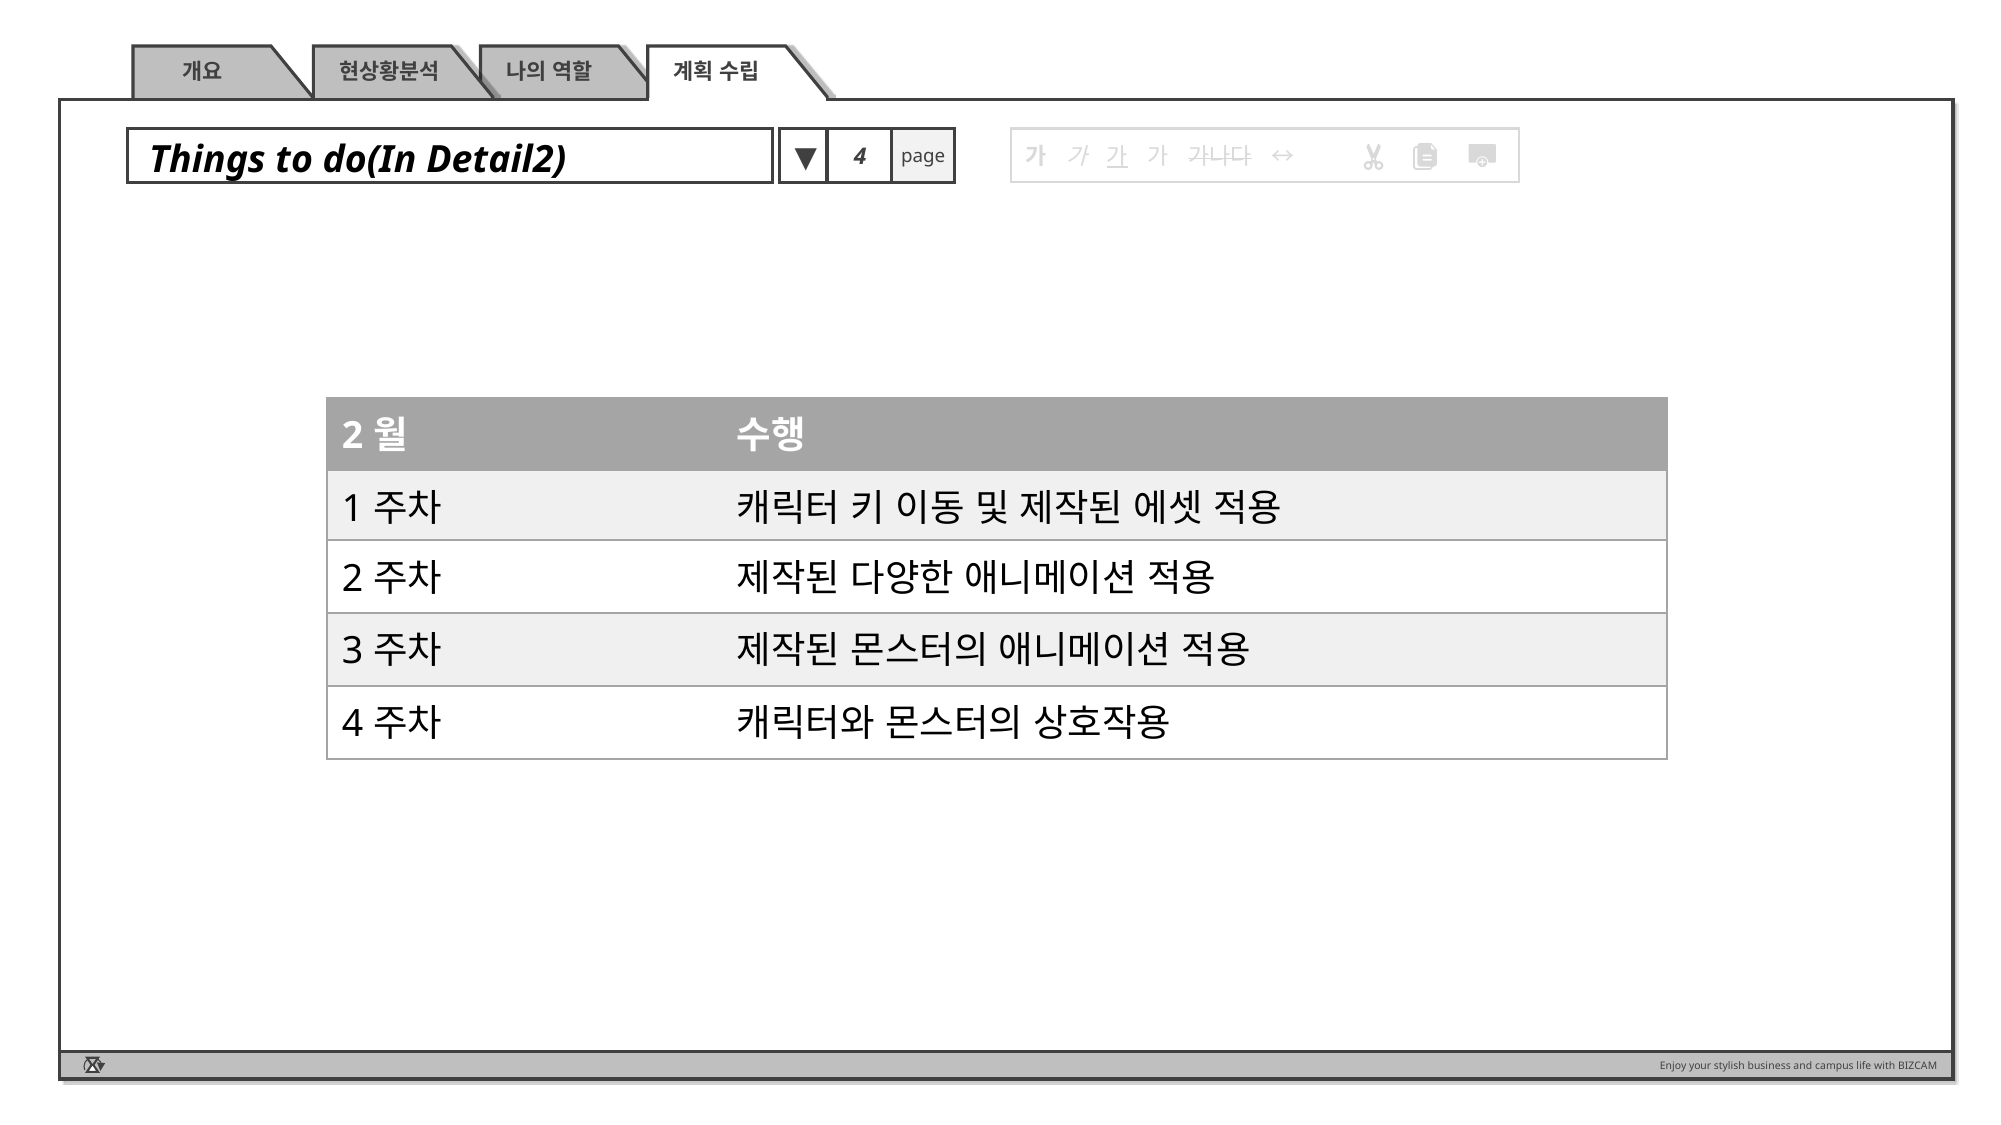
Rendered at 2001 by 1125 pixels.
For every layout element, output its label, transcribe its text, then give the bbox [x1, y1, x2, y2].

table_cell 4주차 [328, 687, 722, 758]
text_box Things to do(In Detail2) [134, 183, 770, 188]
text_box 개요 [132, 44, 314, 98]
table_cell 캐릭터와 몬스터의 상호작용 [722, 687, 1666, 758]
table_cell 캐릭터 키 이동 및 제작된 에셋 적용 [722, 471, 1666, 539]
text_box 계획 수립 [646, 44, 829, 98]
table_cell 제작된 다양한 애니메이션 적용 [722, 541, 1666, 612]
table_cell 1주차 [328, 471, 722, 539]
table_header 2월 [328, 398, 722, 469]
text_box 나의 역할 [479, 44, 646, 98]
table_cell 2주차 [328, 541, 722, 612]
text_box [59, 1051, 1953, 1079]
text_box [127, 128, 1520, 183]
table_cell 제작된 몬스터의 애니메이션 적용 [722, 614, 1666, 685]
table_cell 3주차 [328, 614, 722, 685]
text_box 현상황분석 [312, 44, 494, 98]
table_header 수행 [722, 398, 1666, 469]
text_box [58, 98, 1954, 1050]
